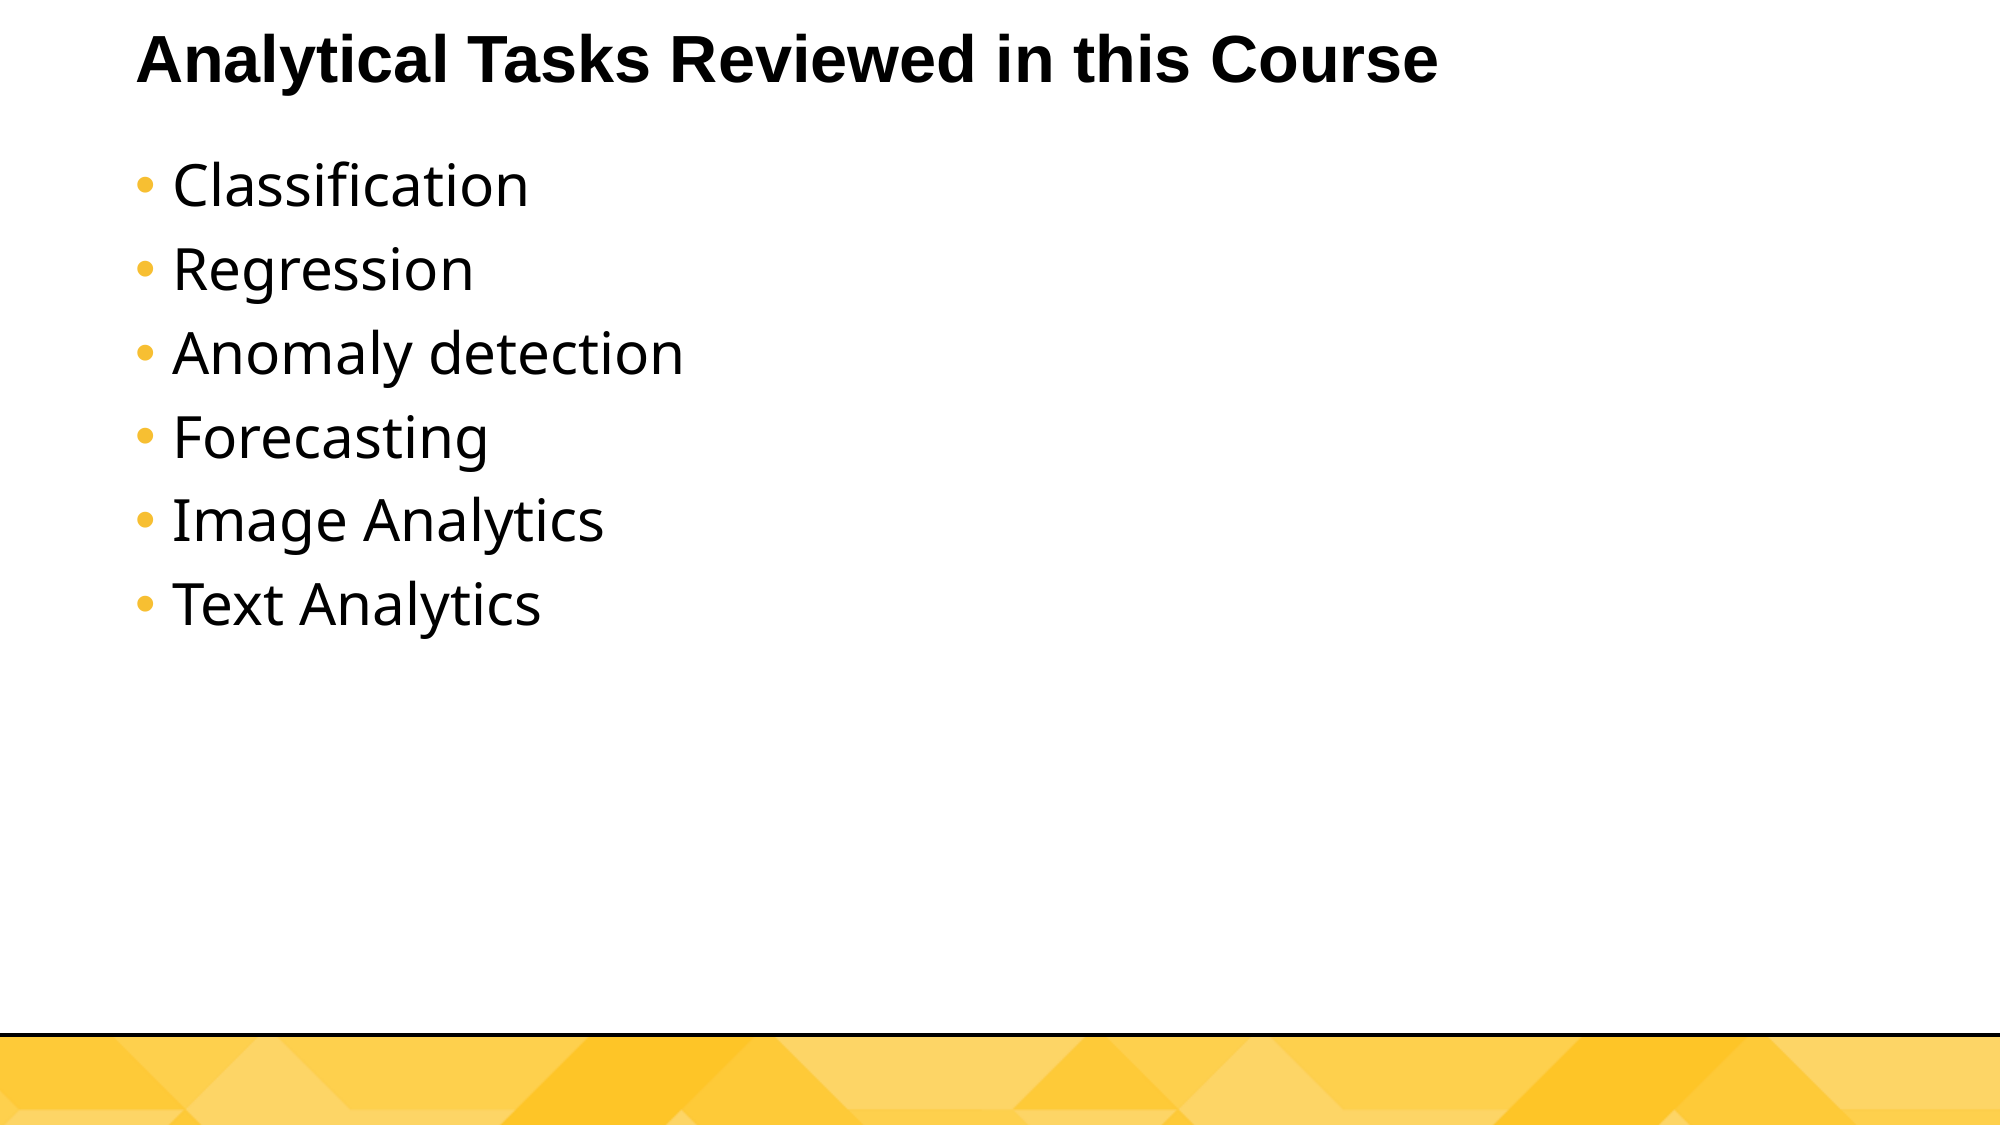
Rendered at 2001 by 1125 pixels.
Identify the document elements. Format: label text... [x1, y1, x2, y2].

list Classification Regression Anomaly detection Forecasting Image Analytics Text Analytics [120, 148, 1819, 1006]
title Analytical Tasks Reviewed in this Course [120, 17, 1846, 128]
